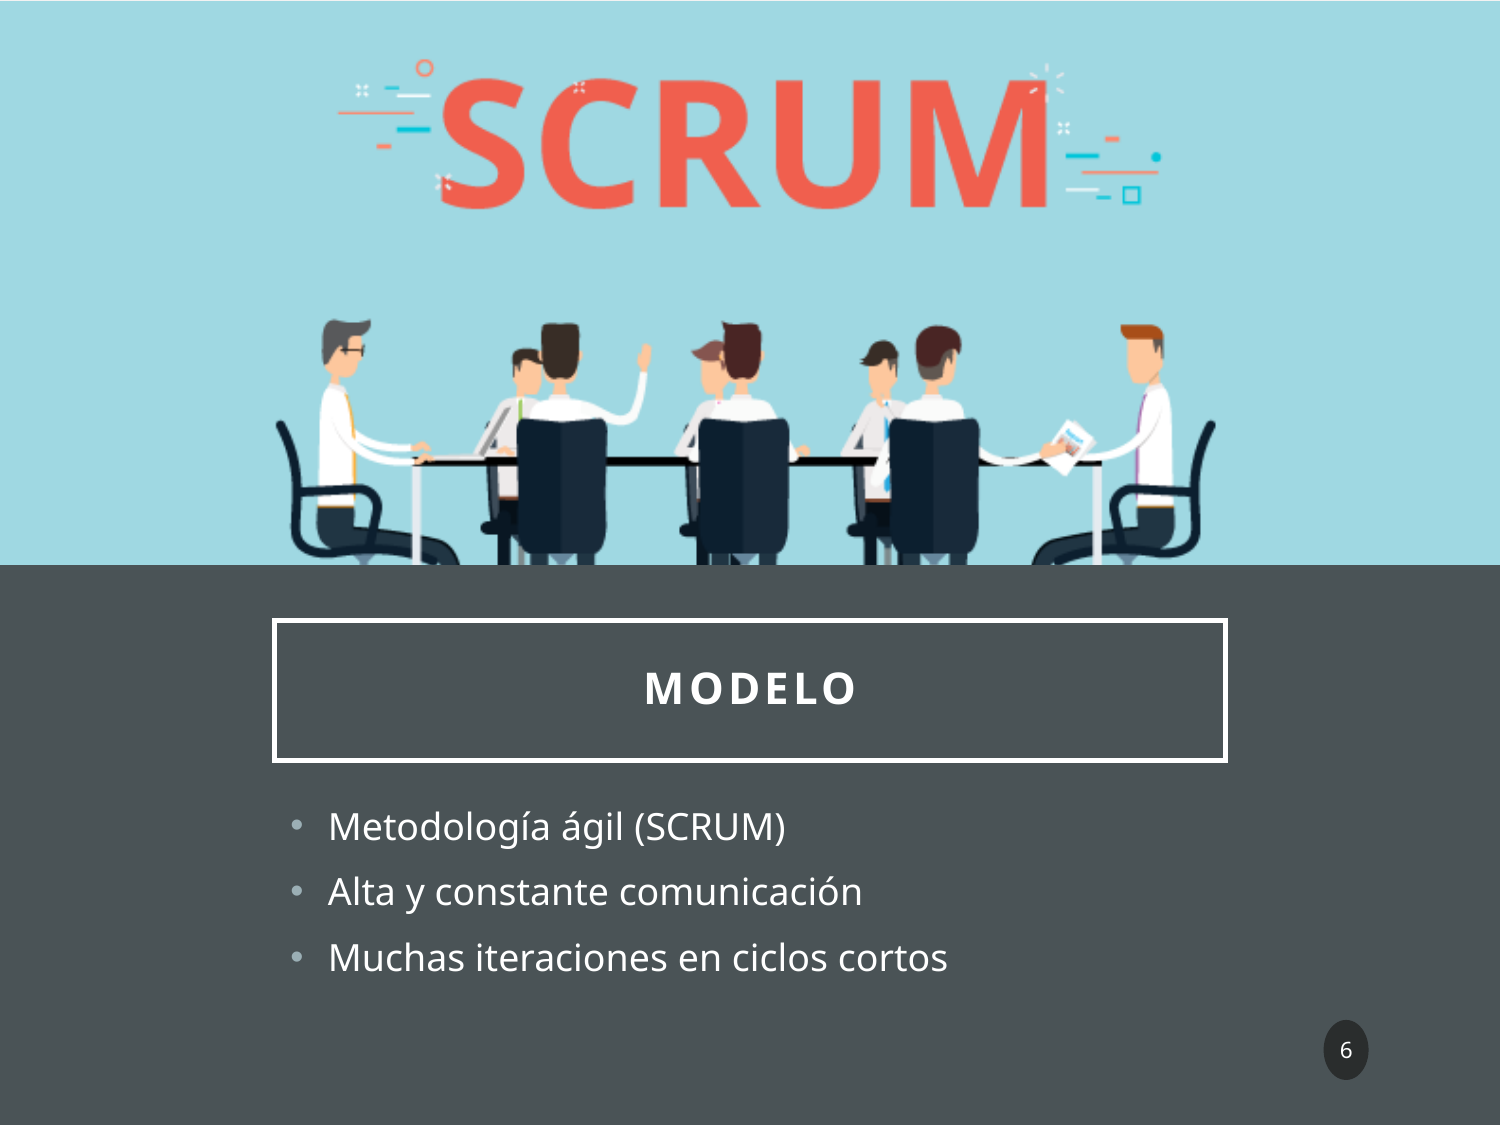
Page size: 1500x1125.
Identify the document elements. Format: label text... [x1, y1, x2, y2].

title Modelo [272, 618, 1228, 763]
picture [0, 1, 1500, 565]
list Metodología ágil (SCRUM) Alta y constante comunicación Muchas iteraciones en ciclos cortos [275, 794, 1225, 1050]
text_box [0, 565, 1500, 1125]
slide_number 6 [1323, 1019, 1369, 1080]
